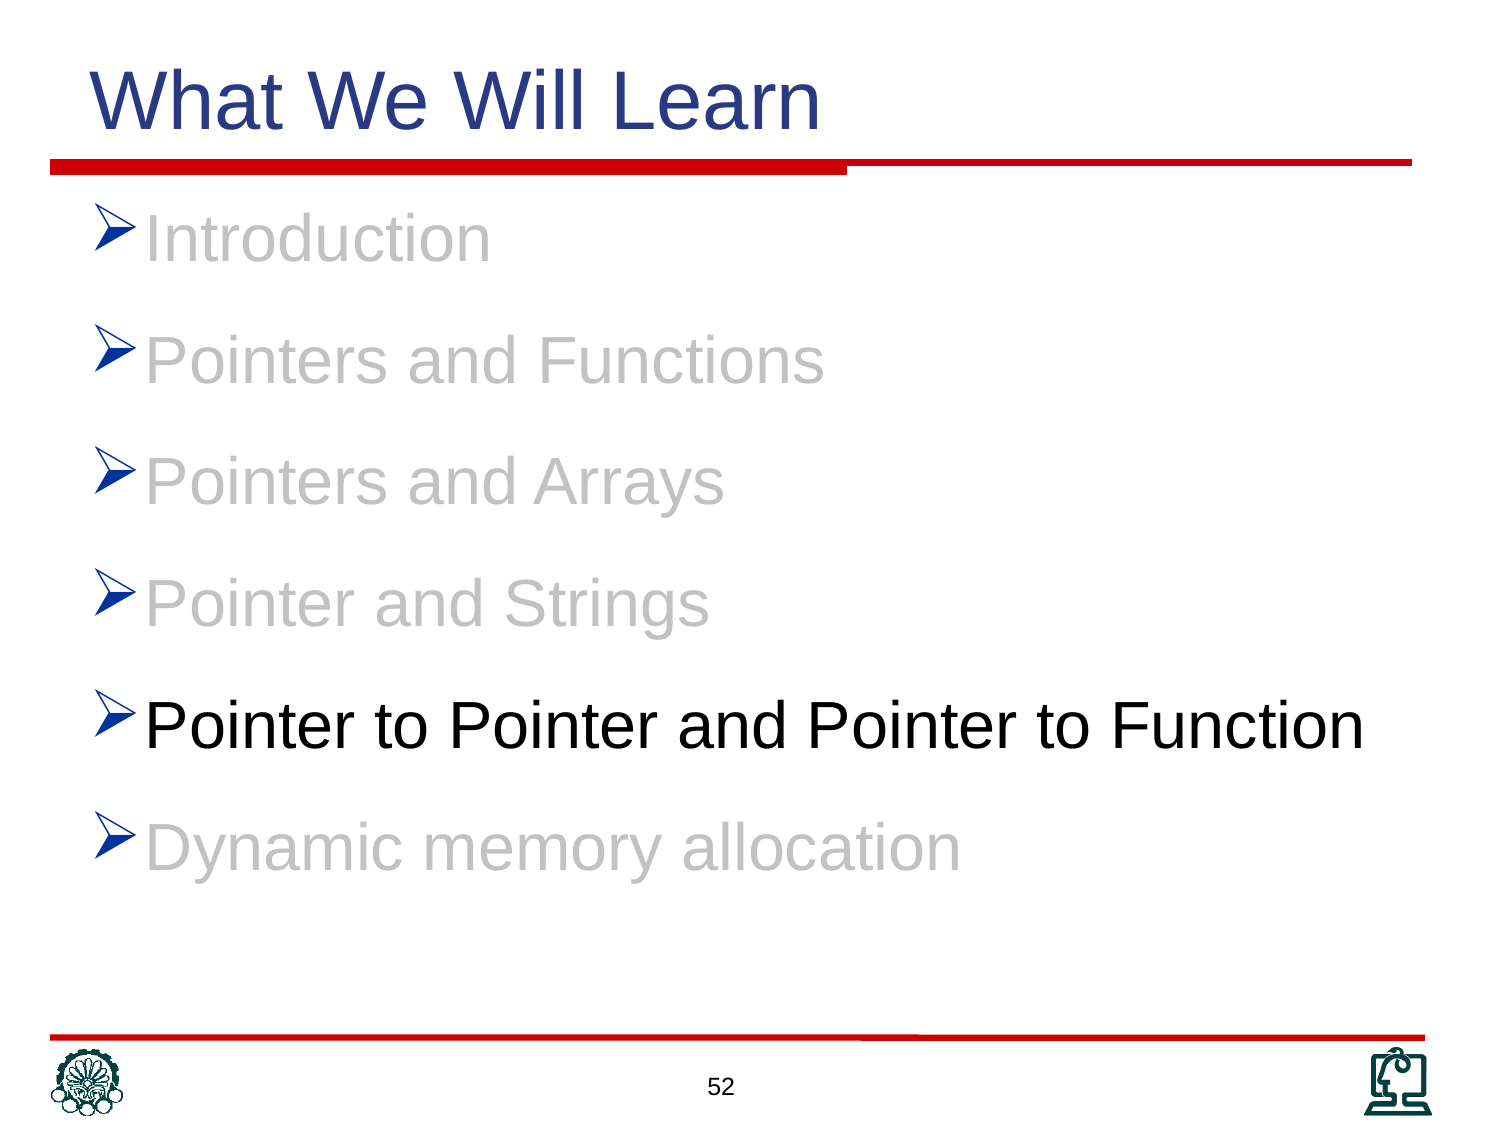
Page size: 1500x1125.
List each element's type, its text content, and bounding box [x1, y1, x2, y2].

text_box 52 [650, 1062, 750, 1103]
text_box Introduction Pointers and Functions Pointers and Arrays Pointer and Strings Pointer to Pointer and Pointer to Function Dynamic memory allocation [74, 187, 1425, 994]
picture [50, 1047, 125, 1118]
text_box What We Will Learn [74, 24, 1425, 155]
picture [1362, 1045, 1438, 1119]
